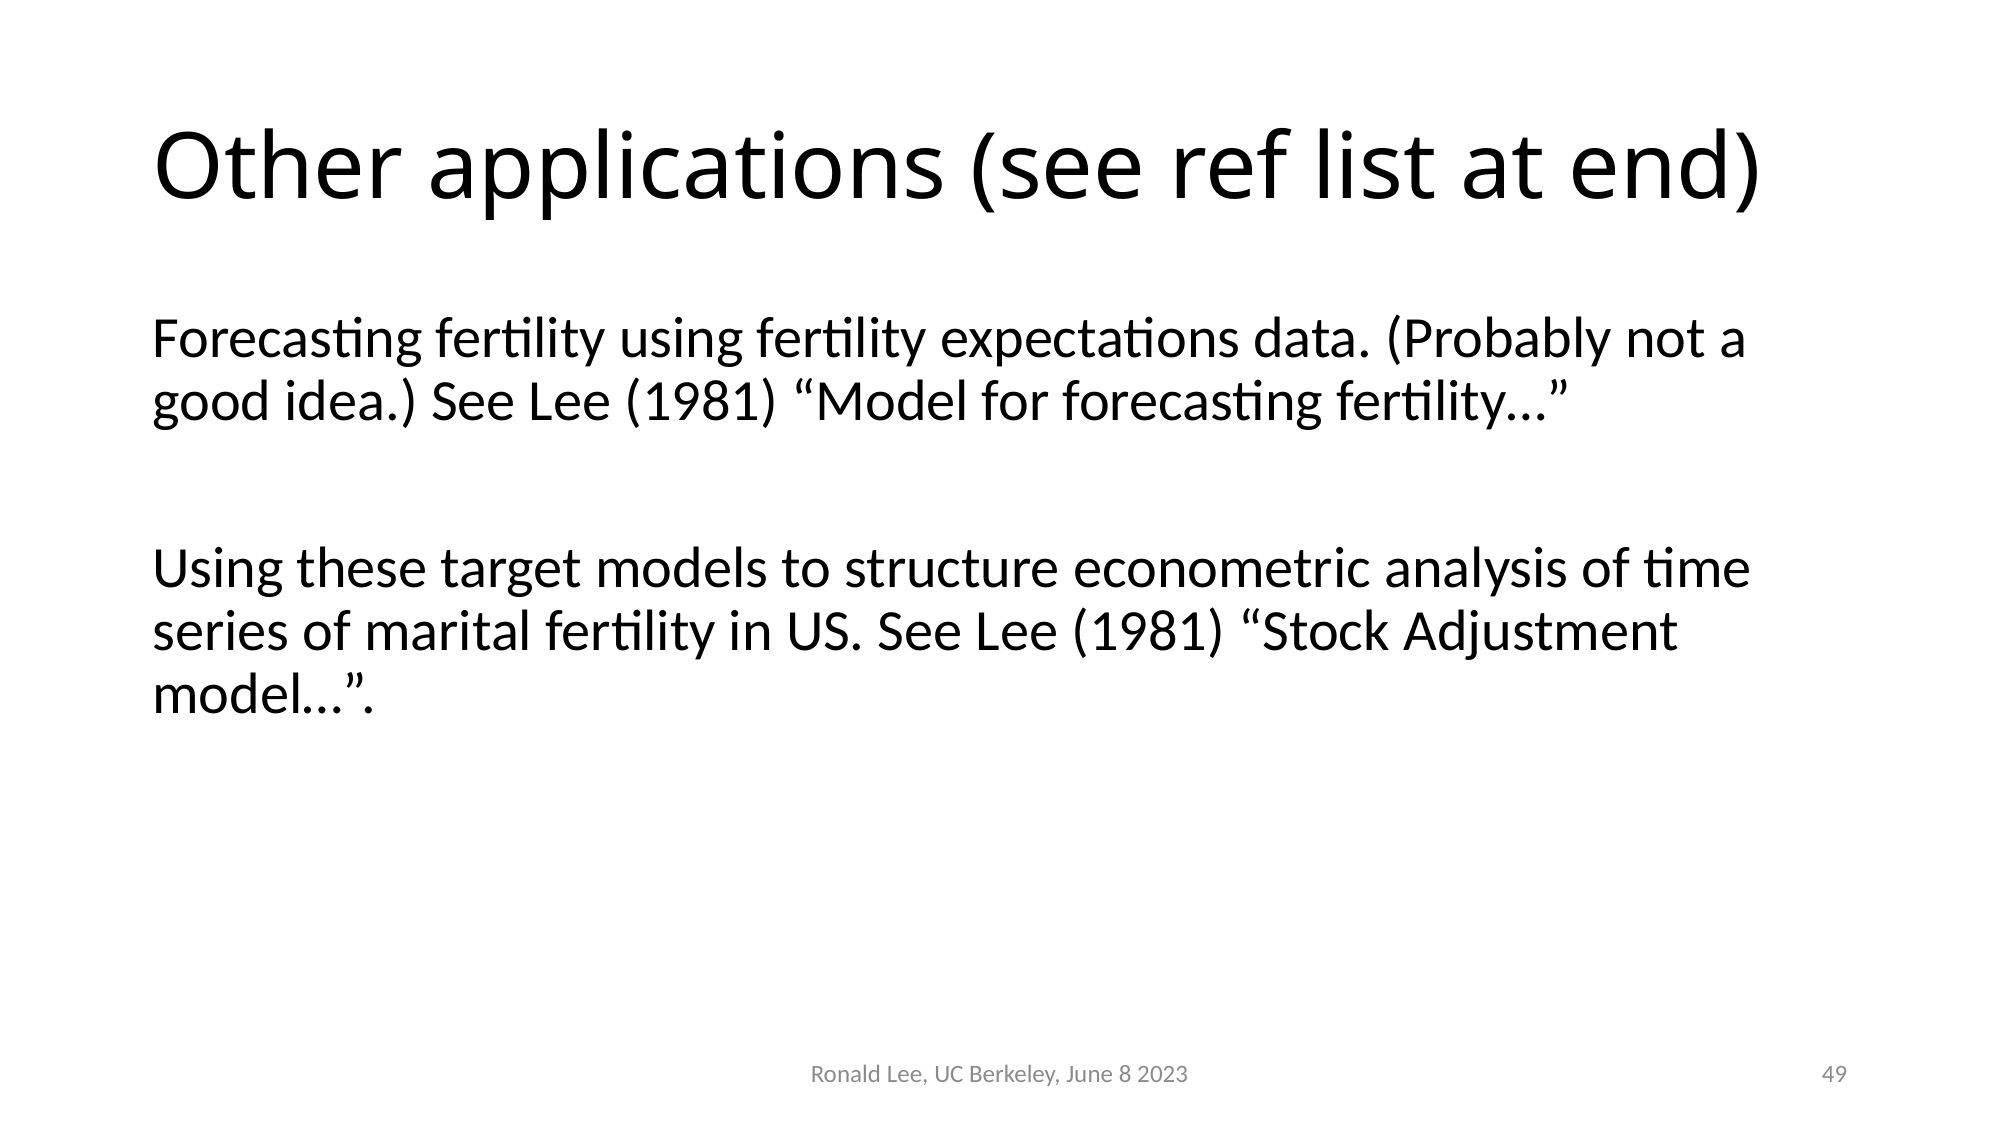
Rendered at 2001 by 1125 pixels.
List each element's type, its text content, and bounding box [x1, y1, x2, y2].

title Other applications (see ref list at end) [137, 59, 1863, 278]
slide_number 49 [1412, 1042, 1863, 1103]
list Forecasting fertility using fertility expectations data. (Probably not a good idea.) See Lee (1981) “Model for forecasting fertility…” Using these target models to structure econometric analysis of time series of marital fertility in US. See Lee (1981) “Stock Adjustment model…”. [137, 299, 1863, 1014]
footer Ronald Lee, UC Berkeley, June 8 2023 [662, 1042, 1338, 1103]
